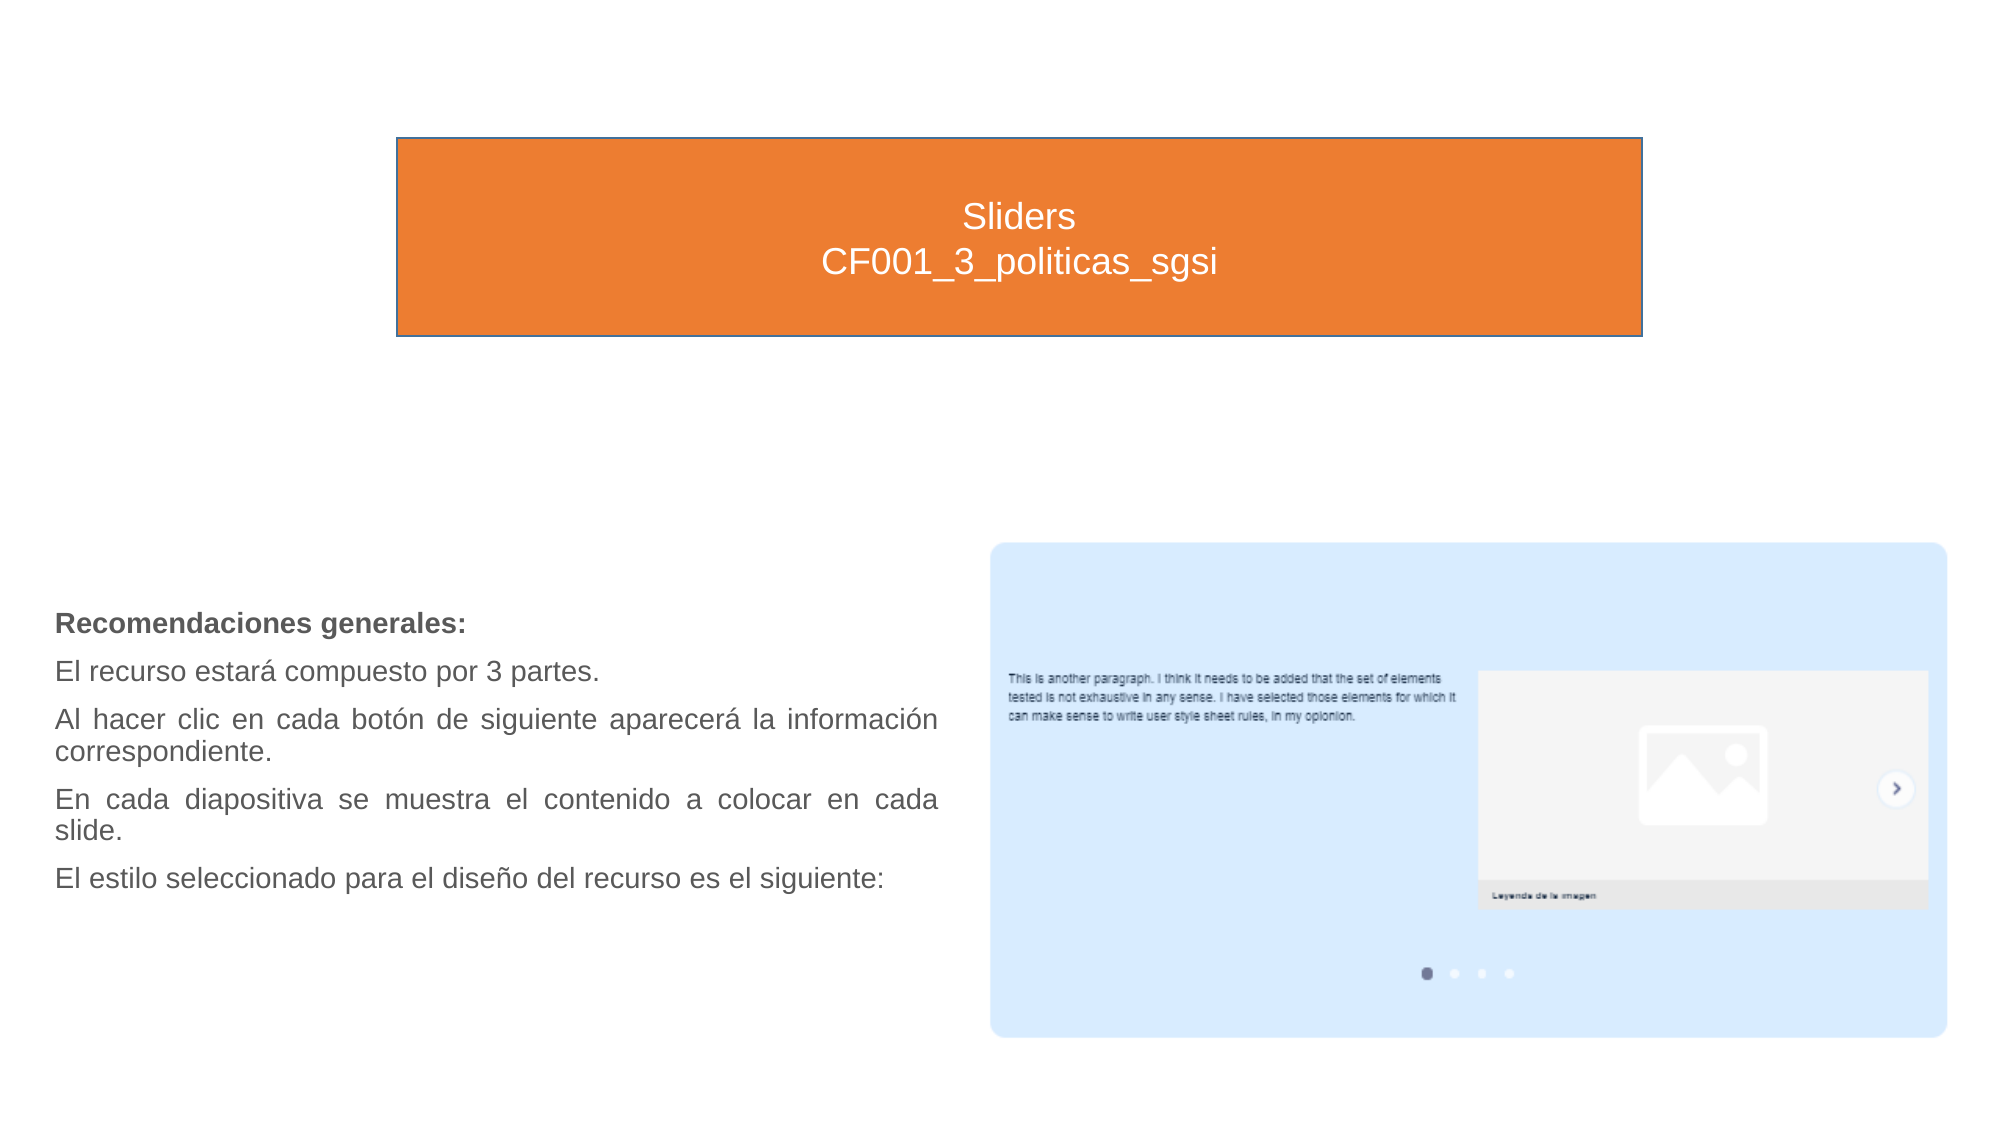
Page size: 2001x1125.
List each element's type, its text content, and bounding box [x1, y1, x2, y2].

picture [978, 523, 1961, 1050]
text_box Recomendaciones generales: El recurso estará compuesto por 3 partes. Al hacer clic en cada botón de siguiente aparecerá la información correspondiente. En cada diapositiva se muestra el contenido a colocar en cada slide. El estilo seleccionado para el diseño del recurso es el siguiente: [40, 601, 955, 999]
text_box Sliders CF001_3_politicas_sgsi [396, 137, 1642, 337]
